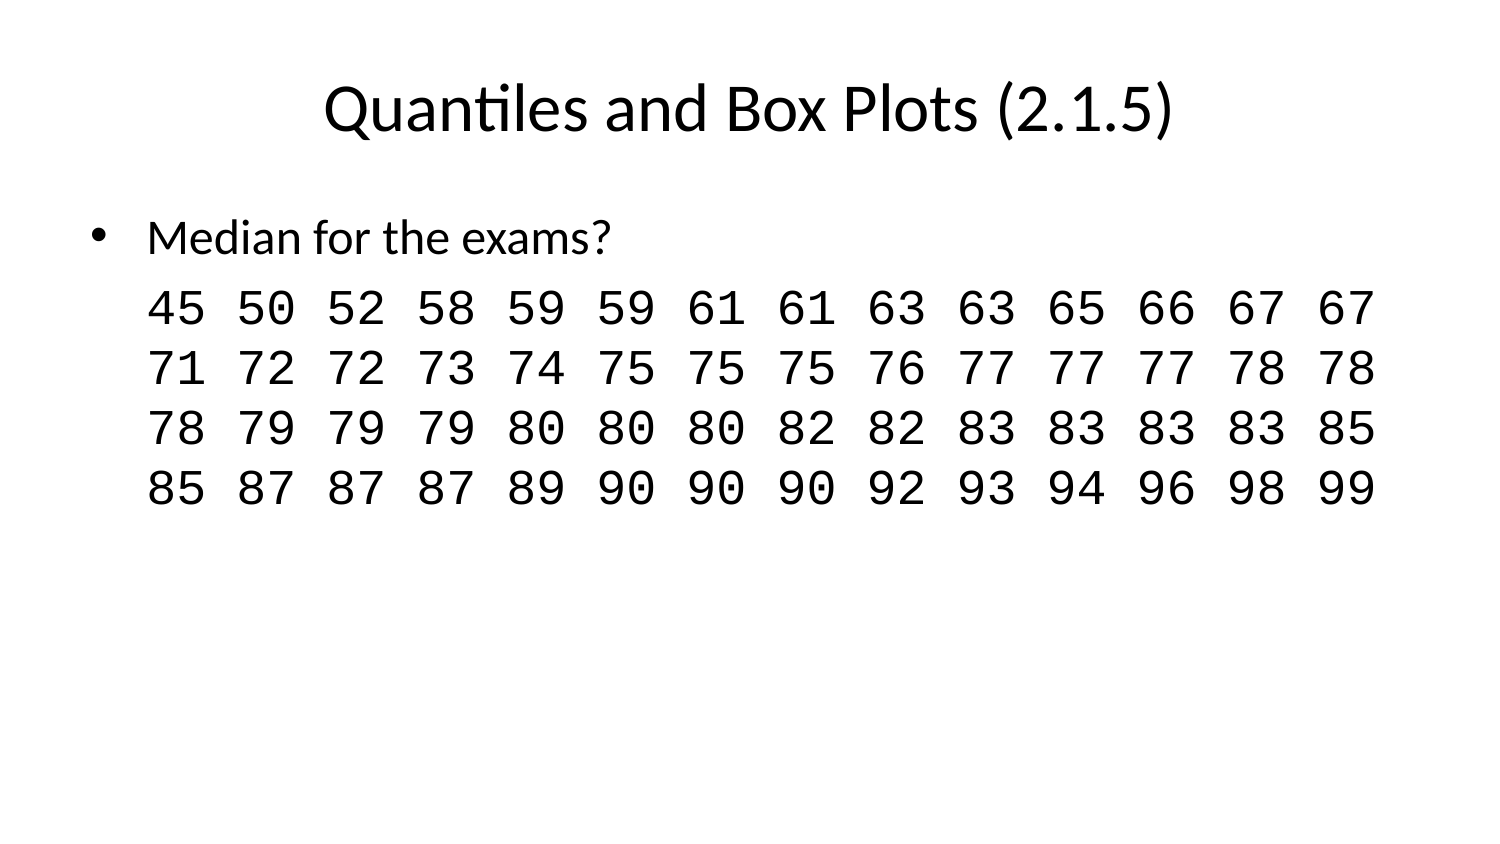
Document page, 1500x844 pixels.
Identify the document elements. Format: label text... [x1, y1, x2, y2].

title Quantiles and Box Plots (2.1.5) [75, 33, 1425, 175]
list Median for the exams? 45 50 52 58 59 59 61 61 63 63 65 66 67 67 71 72 72 73 74 75 75 75 76 77 77 77 78 78 78 79 79 79 80 80 80 82 82 83 83 83 83 85 85 87 87 87 89 90 90 90 92 93 94 96 98 99 [75, 196, 1425, 754]
